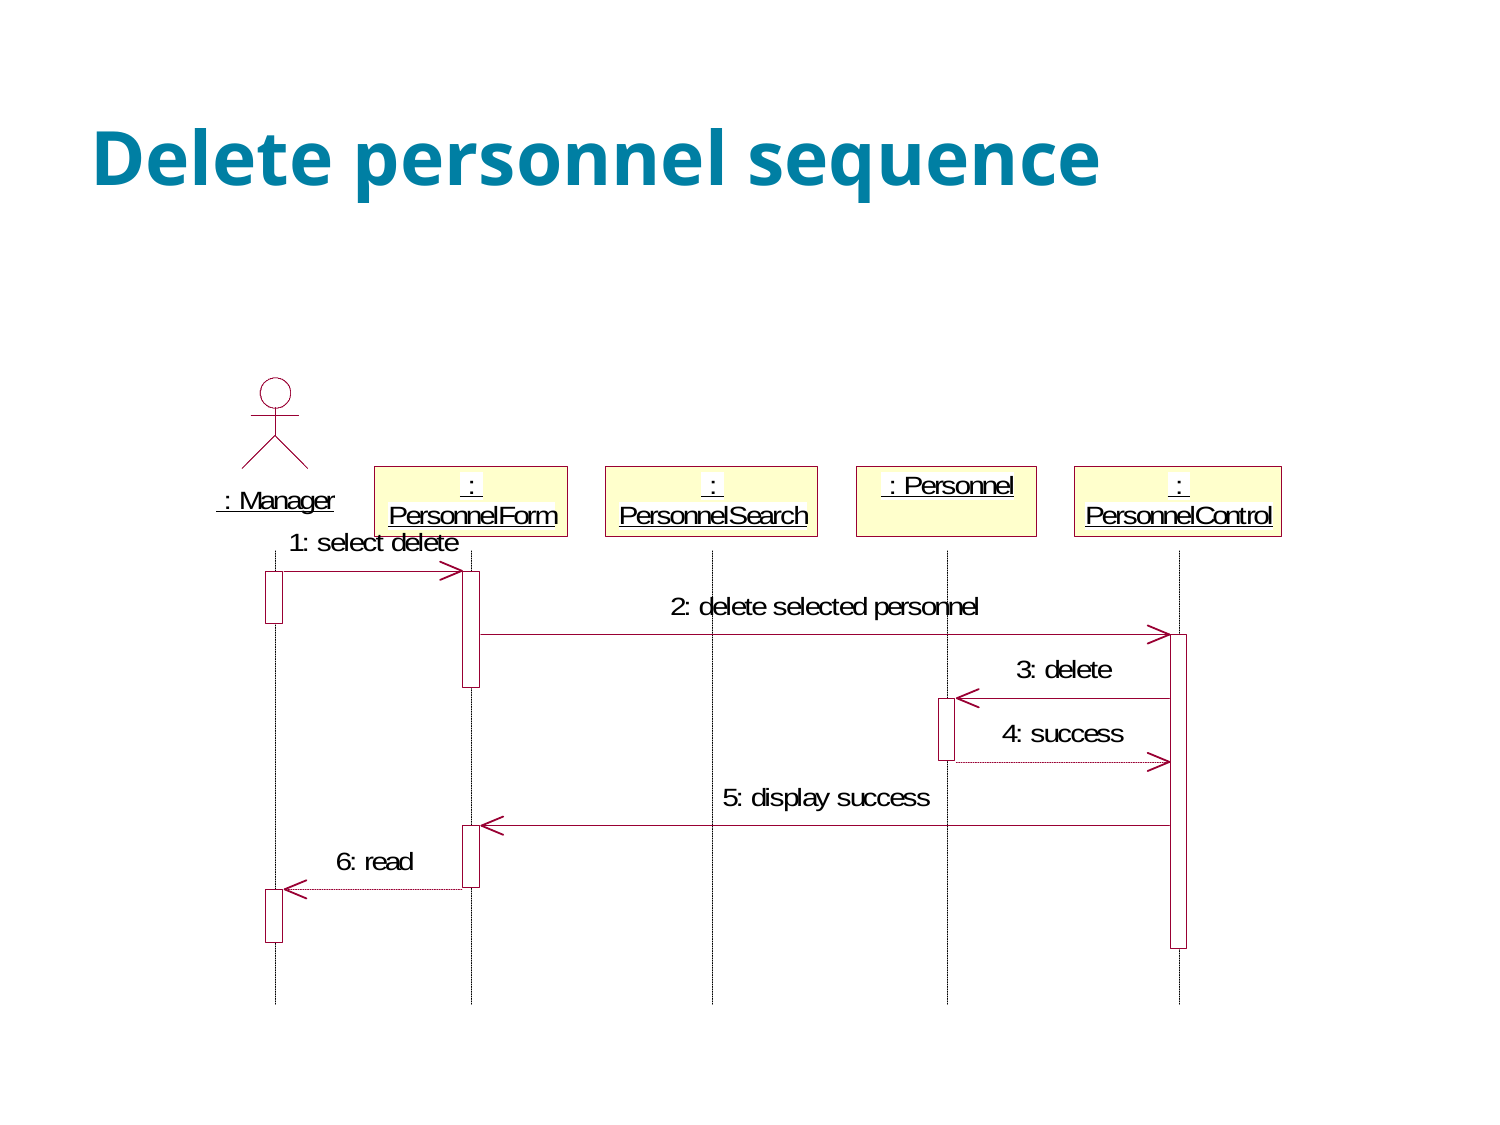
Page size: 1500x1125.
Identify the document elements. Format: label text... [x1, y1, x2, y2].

title Delete personnel sequence [75, 35, 1425, 216]
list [162, 338, 1338, 1101]
